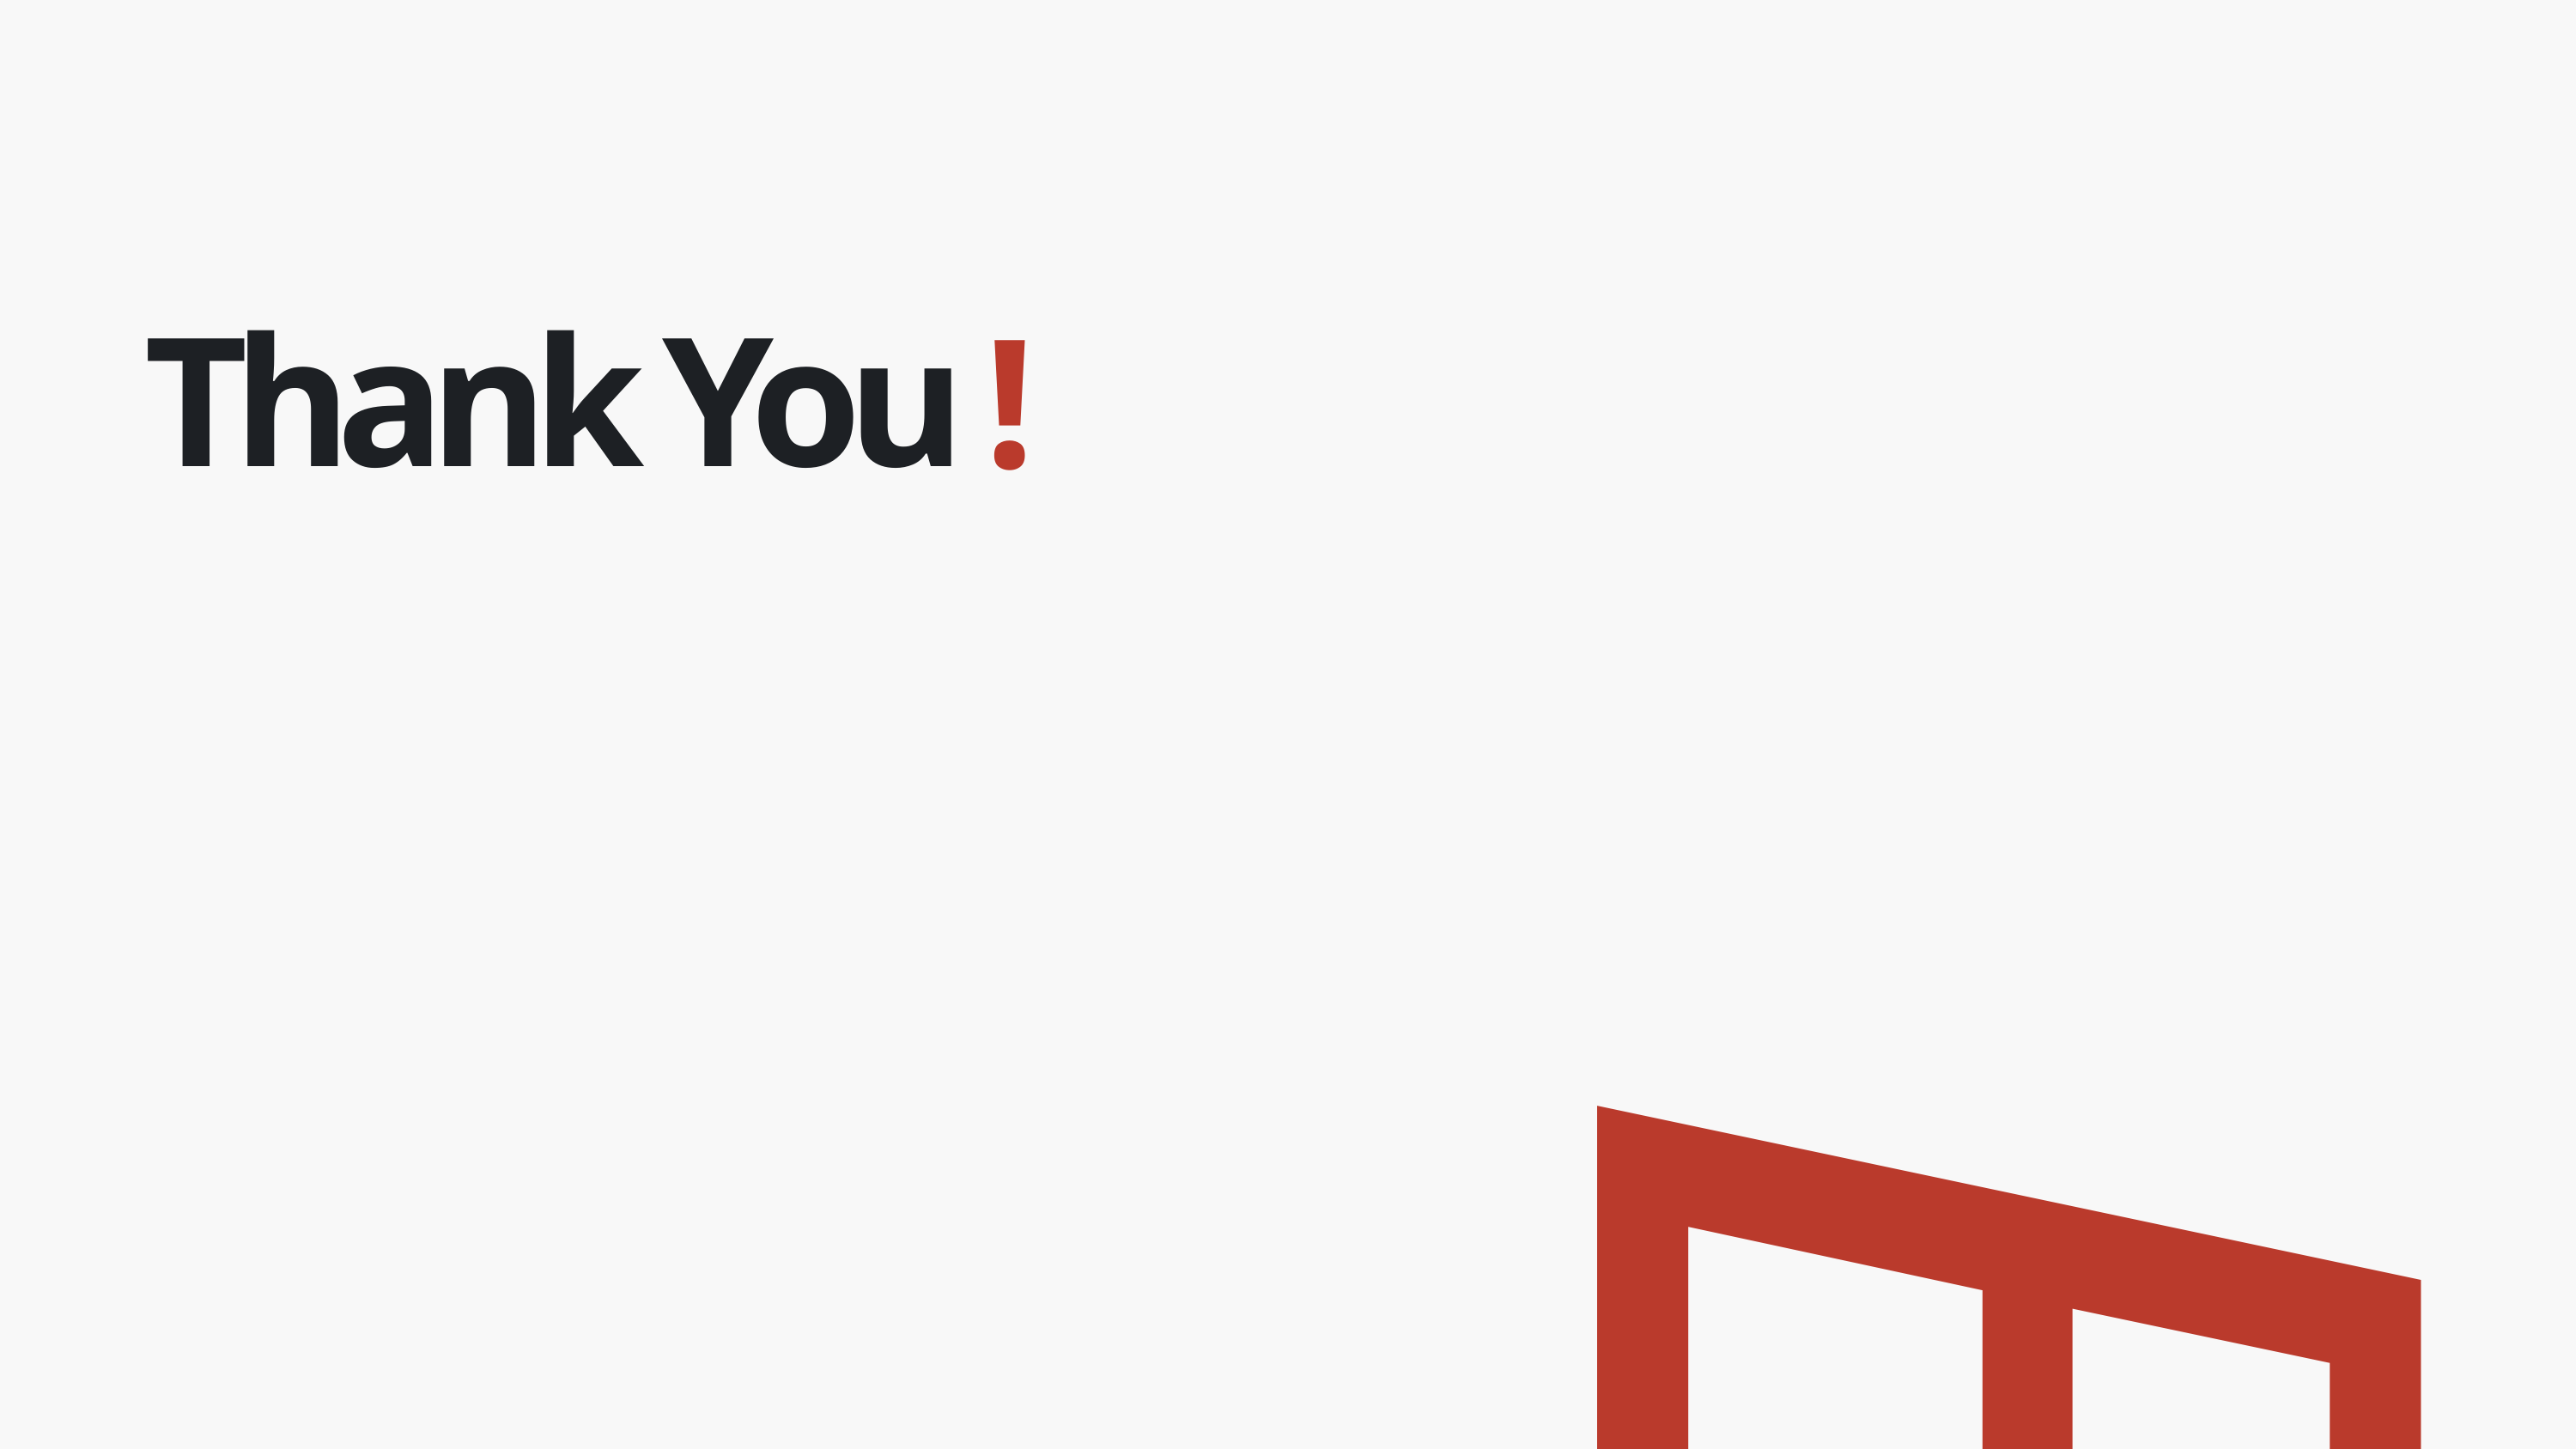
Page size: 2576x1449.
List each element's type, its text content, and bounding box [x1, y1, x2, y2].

text_box Thank You [144, 332, 984, 503]
text_box ! [984, 325, 1024, 505]
text_box E [1366, 1058, 2576, 1449]
